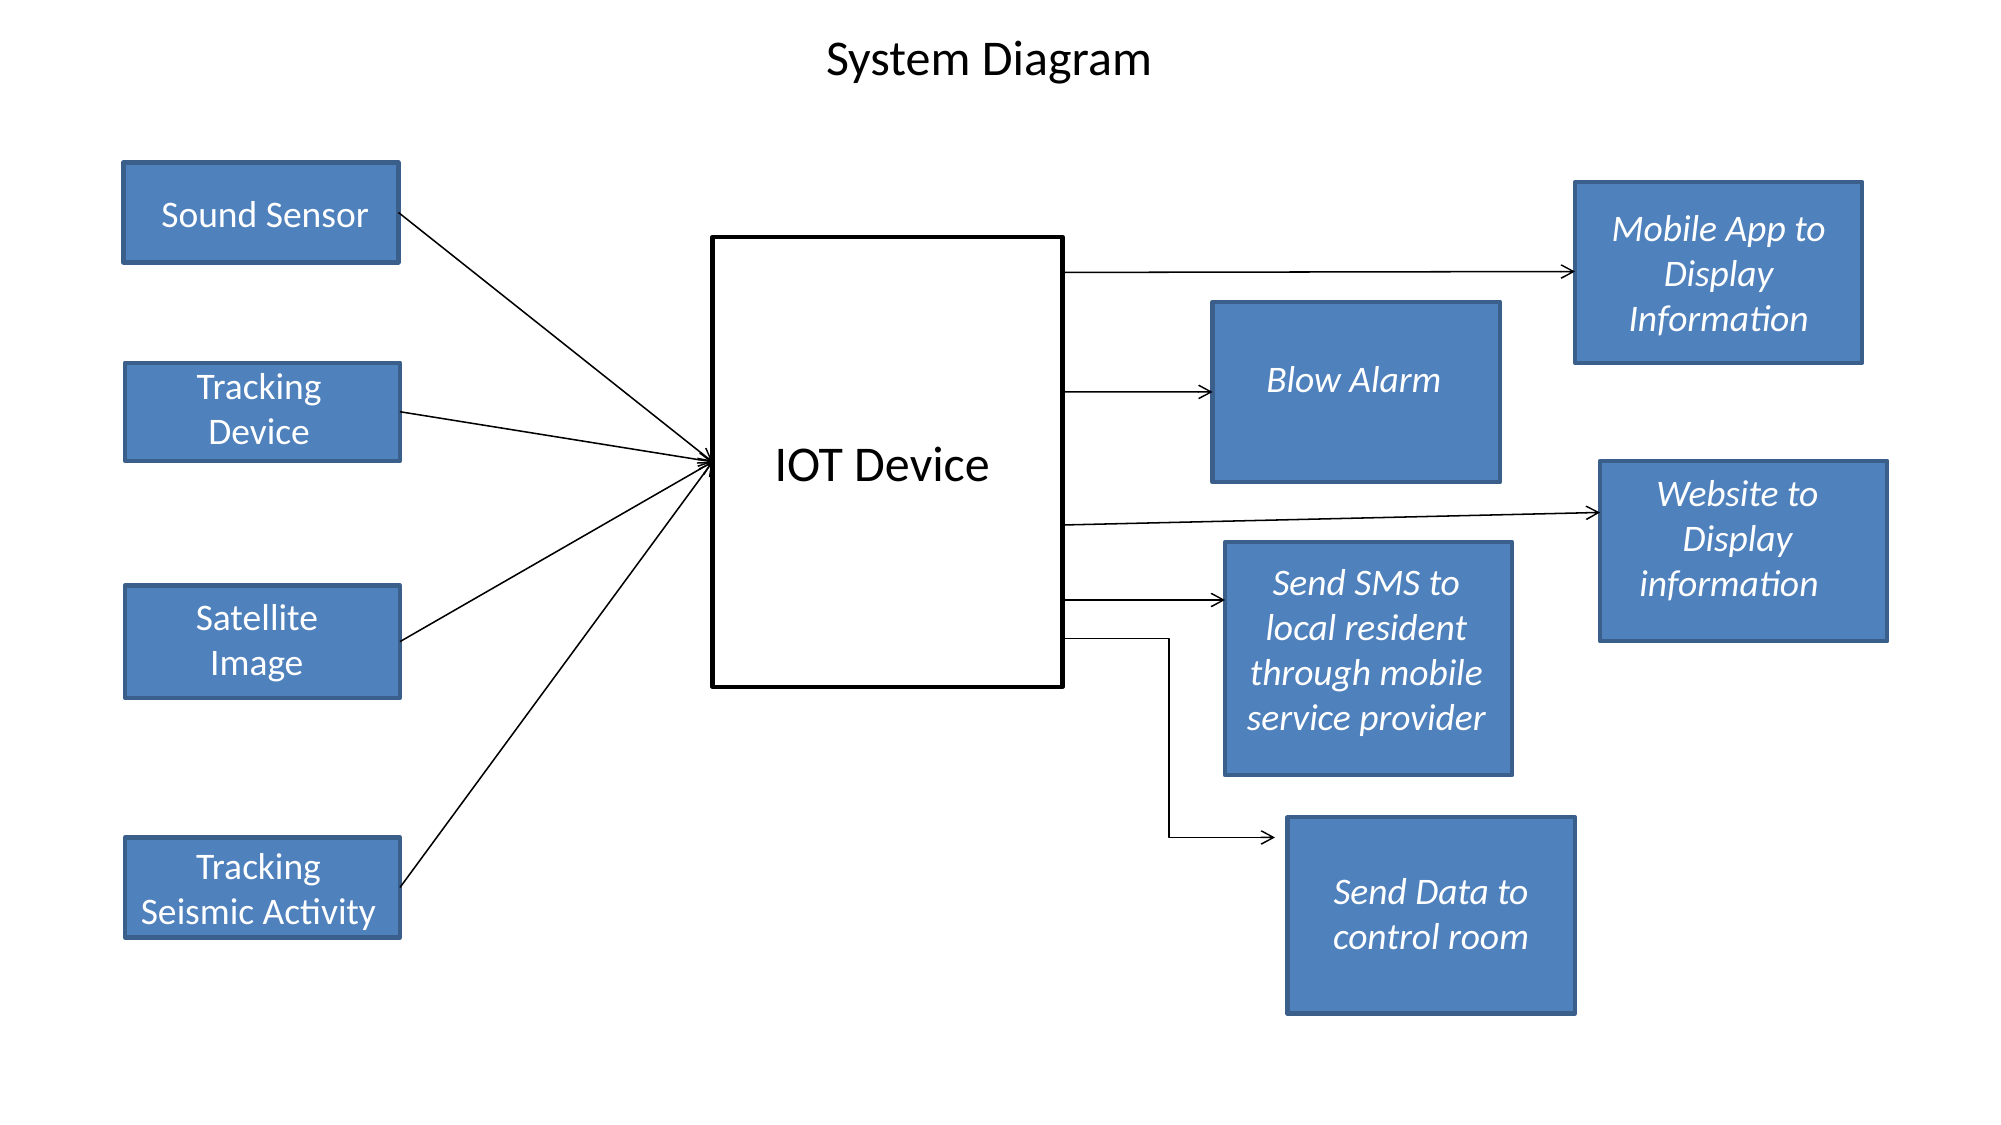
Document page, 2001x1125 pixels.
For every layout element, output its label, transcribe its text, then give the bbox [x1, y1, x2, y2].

text_box Send Data to control room [1306, 859, 1557, 965]
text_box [399, 411, 713, 461]
text_box IOT Device [744, 423, 1020, 499]
text_box Tracking Device [134, 354, 385, 460]
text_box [398, 212, 713, 411]
text_box Send SMS to local resident through mobile service provider [1230, 550, 1502, 746]
title System Diagram [38, 24, 1940, 86]
text_box Sound Sensor [129, 182, 393, 242]
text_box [399, 461, 713, 888]
text_box [1285, 815, 1577, 1016]
text_box Satellite Image [131, 585, 382, 691]
text_box Tracking Seismic Activity [125, 834, 393, 940]
text_box [123, 583, 394, 700]
text_box [1573, 180, 1864, 365]
text_box Website to Display information [1612, 461, 1863, 657]
text_box [1223, 540, 1514, 777]
text_box [123, 361, 393, 463]
text_box [1598, 459, 1889, 643]
text_box Mobile App to Display Information [1574, 196, 1863, 347]
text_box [1062, 512, 1601, 526]
text_box [716, 235, 1065, 689]
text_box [1062, 638, 1276, 838]
text_box [121, 160, 401, 265]
text_box [393, 835, 402, 940]
text_box Blow Alarm [1228, 348, 1479, 408]
text_box [1210, 300, 1502, 484]
